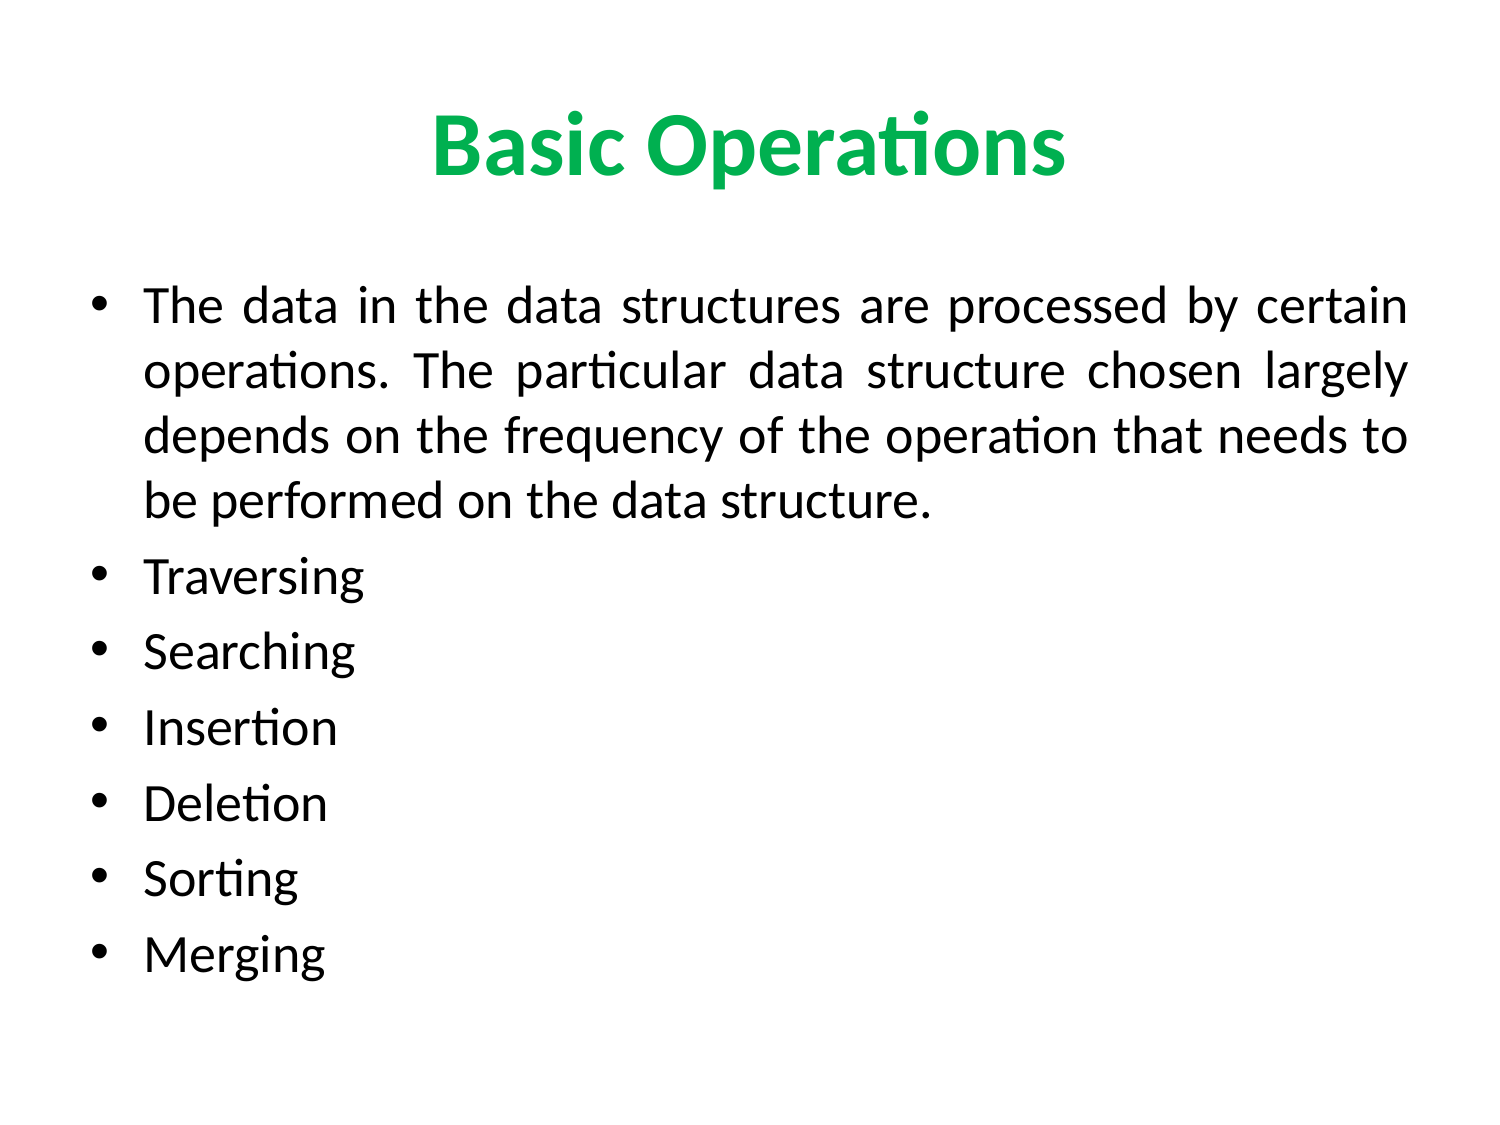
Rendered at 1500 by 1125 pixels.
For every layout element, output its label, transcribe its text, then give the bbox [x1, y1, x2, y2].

title Basic Operations [75, 45, 1425, 233]
list The data in the data structures are processed by certain operations. The particular data structure chosen largely depends on the frequency of the operation that needs to be performed on the data structure. Traversing Searching Insertion Deletion Sorting Merging [75, 262, 1425, 1005]
